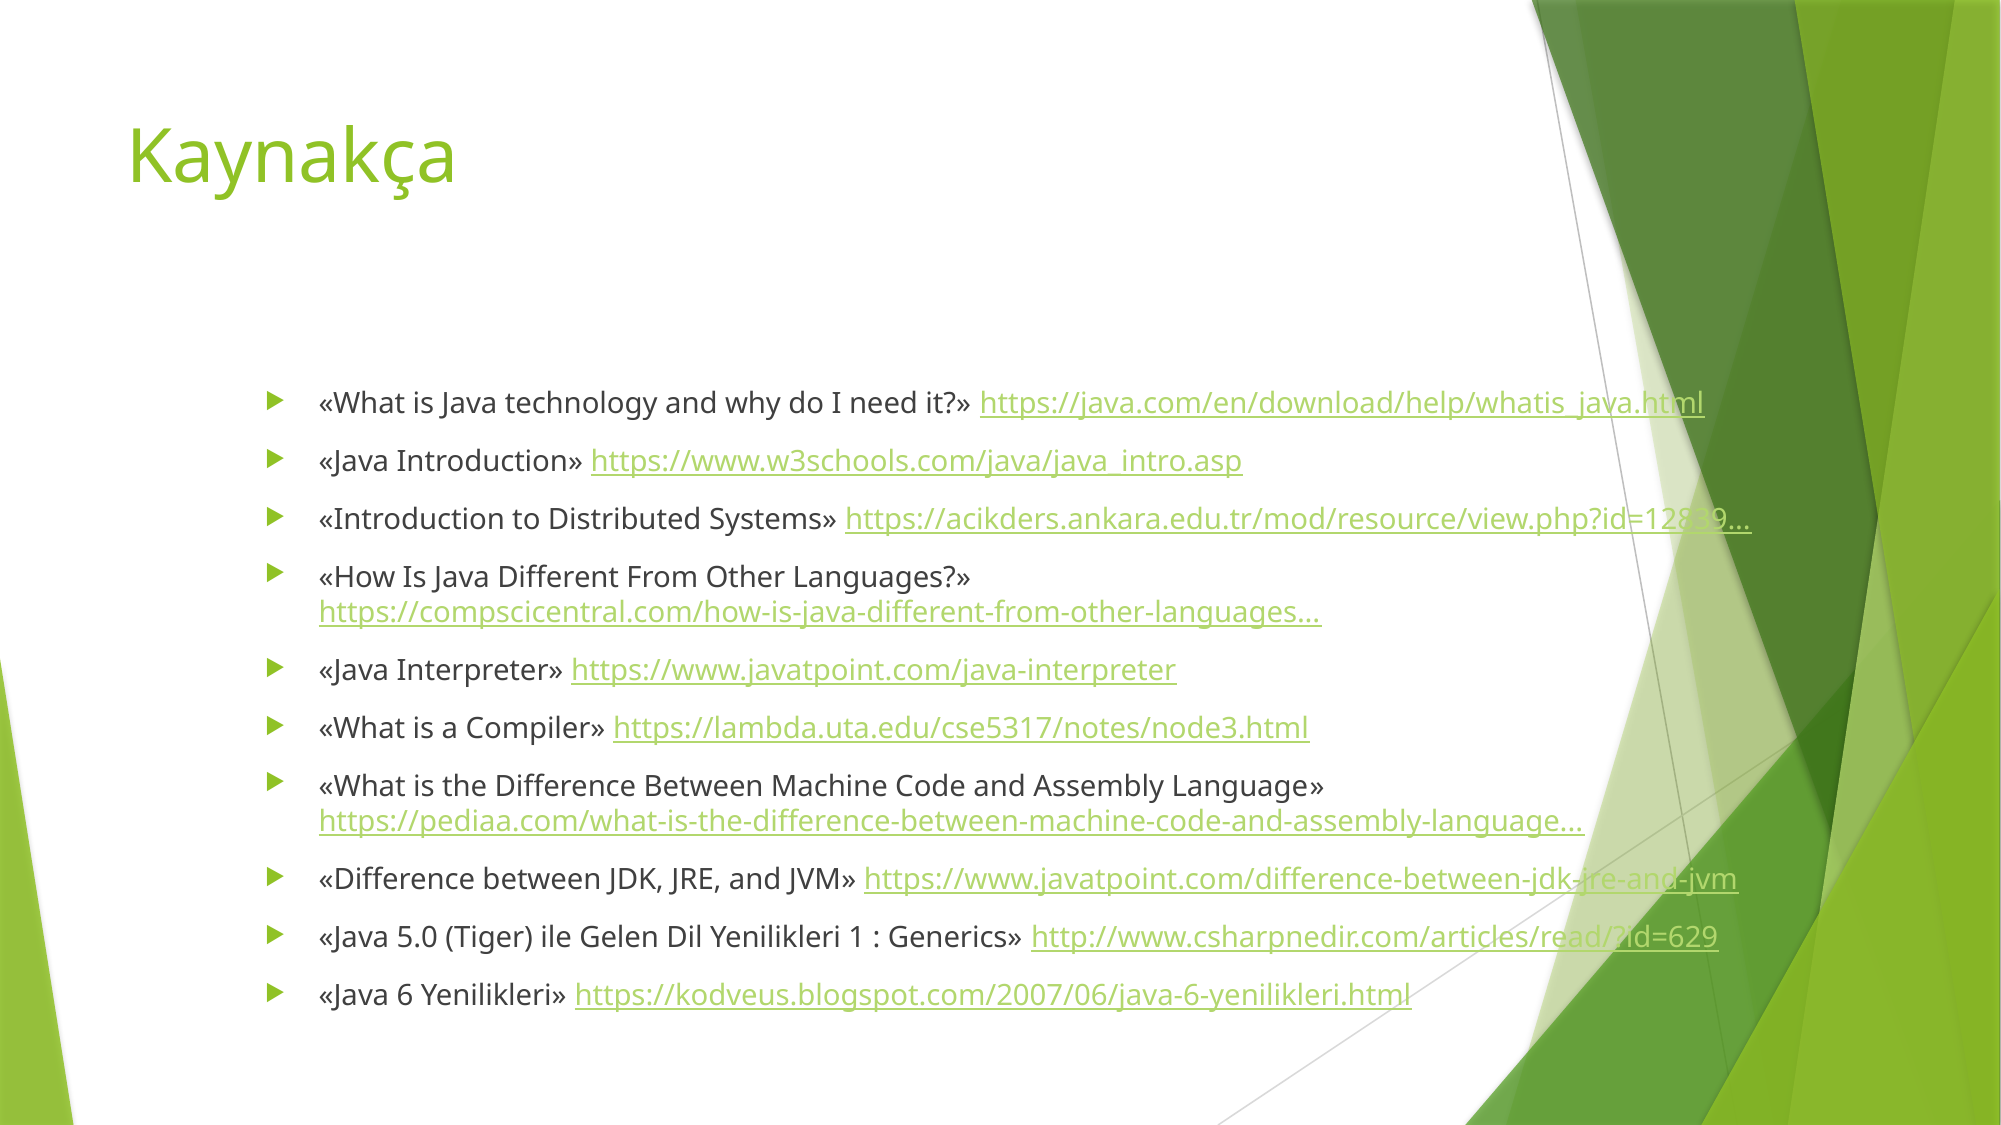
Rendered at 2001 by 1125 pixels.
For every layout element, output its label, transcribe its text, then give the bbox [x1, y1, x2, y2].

list «What is Java technology and why do I need it?» https://java.com/en/download/help/whatis_java.html «Java Introduction» https://www.w3schools.com/java/java_intro.asp «Introduction to Distributed Systems» https://acikders.ankara.edu.tr/mod/resource/view.php?id=12839... «How Is Java Different From Other Languages?» https://compscicentral.com/how-is-java-different-from-other-languages... «Java Interpreter» https://www.javatpoint.com/java-interpreter «What is a Compiler» https://lambda.uta.edu/cse5317/notes/node3.html «What is the Difference Between Machine Code and Assembly Language» https://pediaa.com/what-is-the-difference-between-machine-code-and-assembly-language... «Difference between JDK, JRE, and JVM» https://www.javatpoint.com/difference-between-jdk-jre-and-jvm «Java 5.0 (Tiger) ile Gelen Dil Yenilikleri 1 : Generics» http://www.csharpnedir.com/articles/read/?id=629 «Java 6 Yenilikleri» https://kodveus.blogspot.com/2007/06/java-6-yenilikleri.html [249, 376, 1796, 1083]
title Kaynakça [111, 99, 1522, 317]
